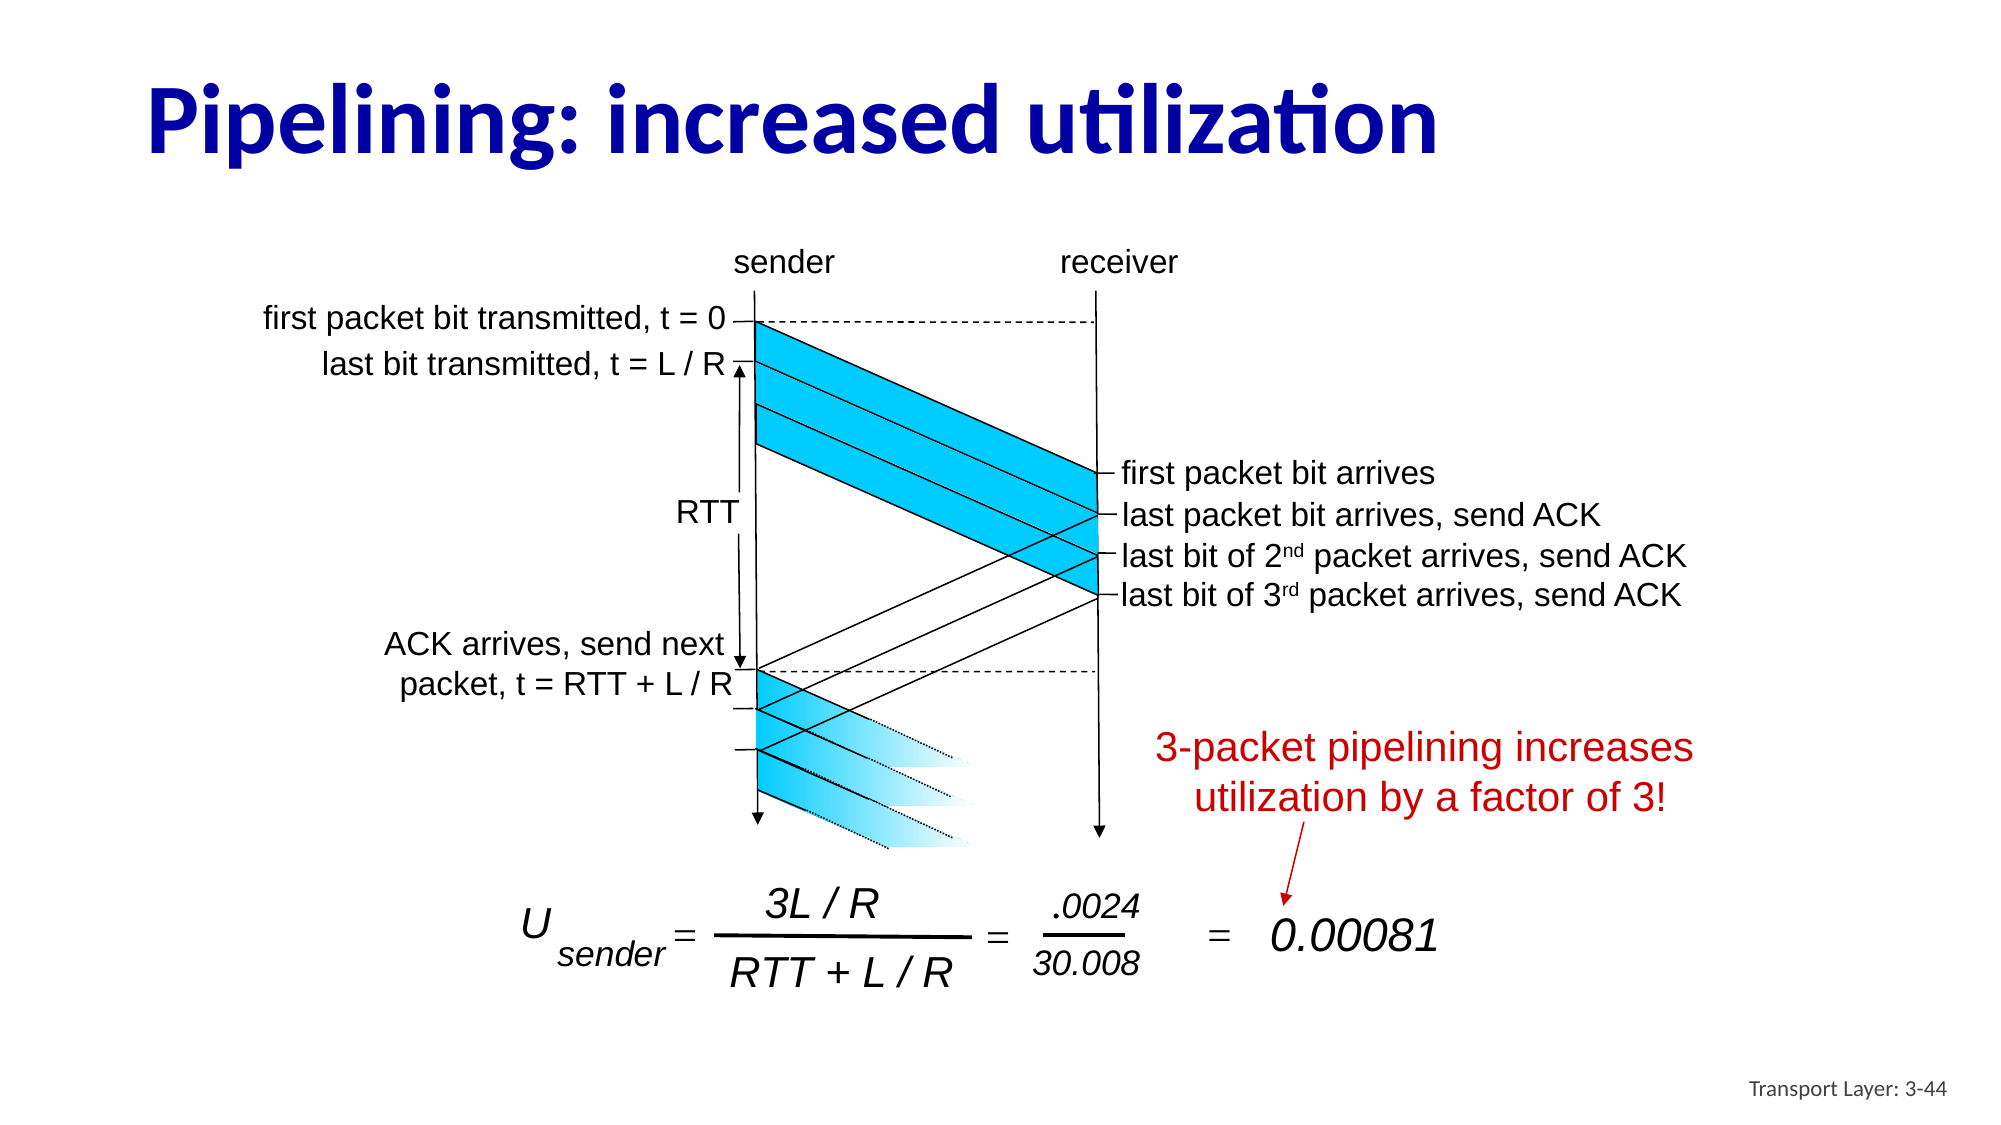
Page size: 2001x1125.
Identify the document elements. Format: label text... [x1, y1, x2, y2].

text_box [490, 865, 1598, 1019]
text_box last bit transmitted, t = L / R [292, 334, 742, 393]
text_box [756, 362, 1099, 555]
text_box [734, 669, 976, 749]
slide_number Transport Layer: 3-44 [1512, 1056, 1963, 1117]
text_box last bit of 2nd packet arrives, send ACK [1106, 527, 1736, 565]
text_box RTT [604, 482, 764, 539]
text_box first packet bit arrives [1106, 443, 1540, 503]
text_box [734, 749, 976, 850]
text_box [1093, 599, 1106, 838]
text_box receiver [1011, 232, 1194, 291]
text_box 3-packet pipelining increases utilization by a factor of 3! [1140, 712, 1710, 827]
title Pipelining: increased utilization [131, 47, 1952, 195]
text_box first packet bit transmitted, t = 0 [235, 288, 742, 347]
text_box [755, 321, 1098, 513]
text_box ACK arrives, send next packet, t = RTT + L / R [316, 615, 749, 721]
text_box [756, 403, 1099, 596]
text_box last bit of 3rd packet arrives, send ACK [1106, 565, 1736, 629]
text_box sender [678, 232, 850, 291]
text_box last packet bit arrives, send ACK [1107, 485, 1695, 527]
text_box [733, 708, 974, 809]
